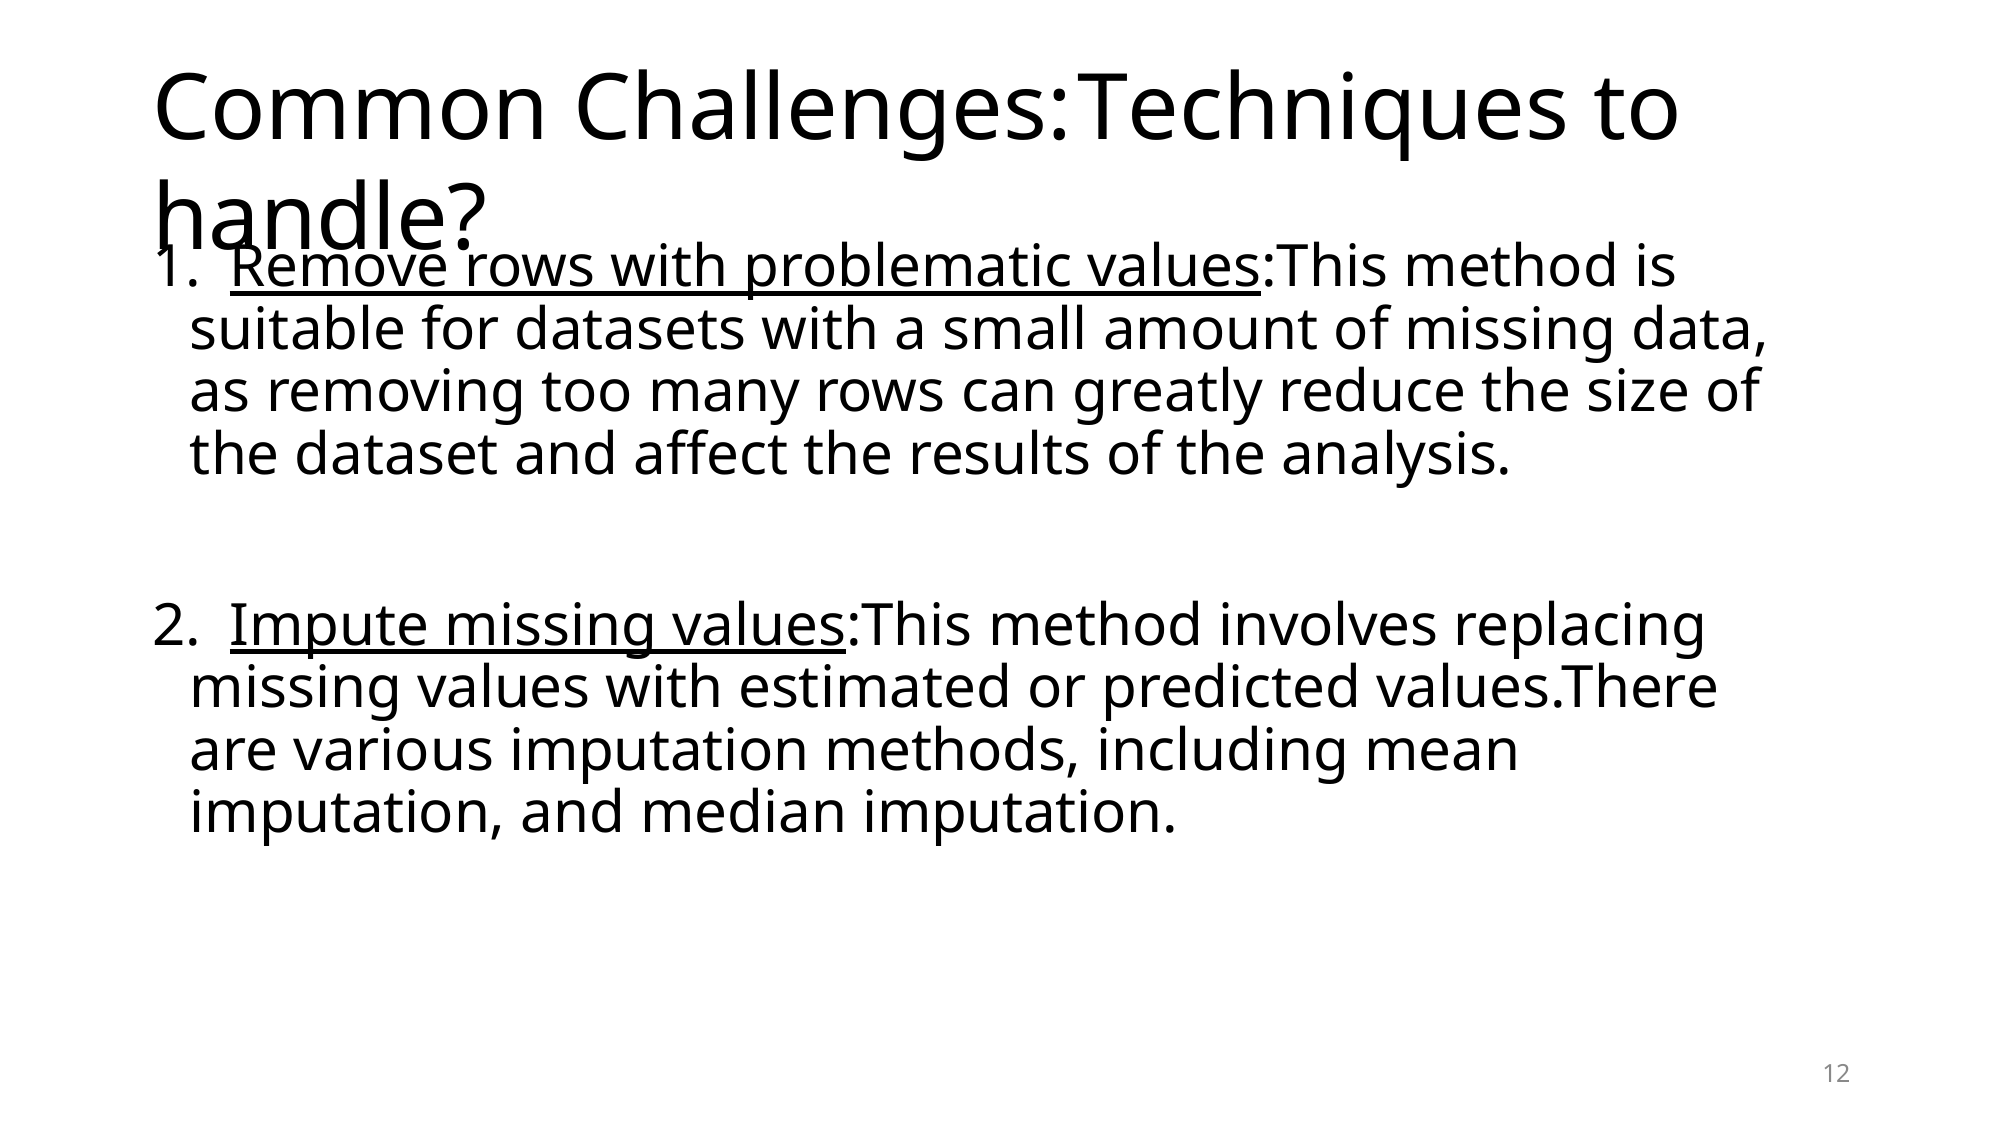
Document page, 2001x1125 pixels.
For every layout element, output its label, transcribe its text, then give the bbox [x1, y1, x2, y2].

text_box Remove rows with problematic values:This method is suitable for datasets with a small amount of missing data, as removing too many rows can greatly reduce the size of the dataset and affect the results of the analysis. Impute missing values:This method involves replacing missing values with estimated or predicted values.There are various imputation methods, including mean imputation, and median imputation. [150, 225, 1809, 845]
title Common Challenges:Techniques to handle? [150, 45, 1786, 225]
slide_number 12 [1816, 1057, 1856, 1125]
